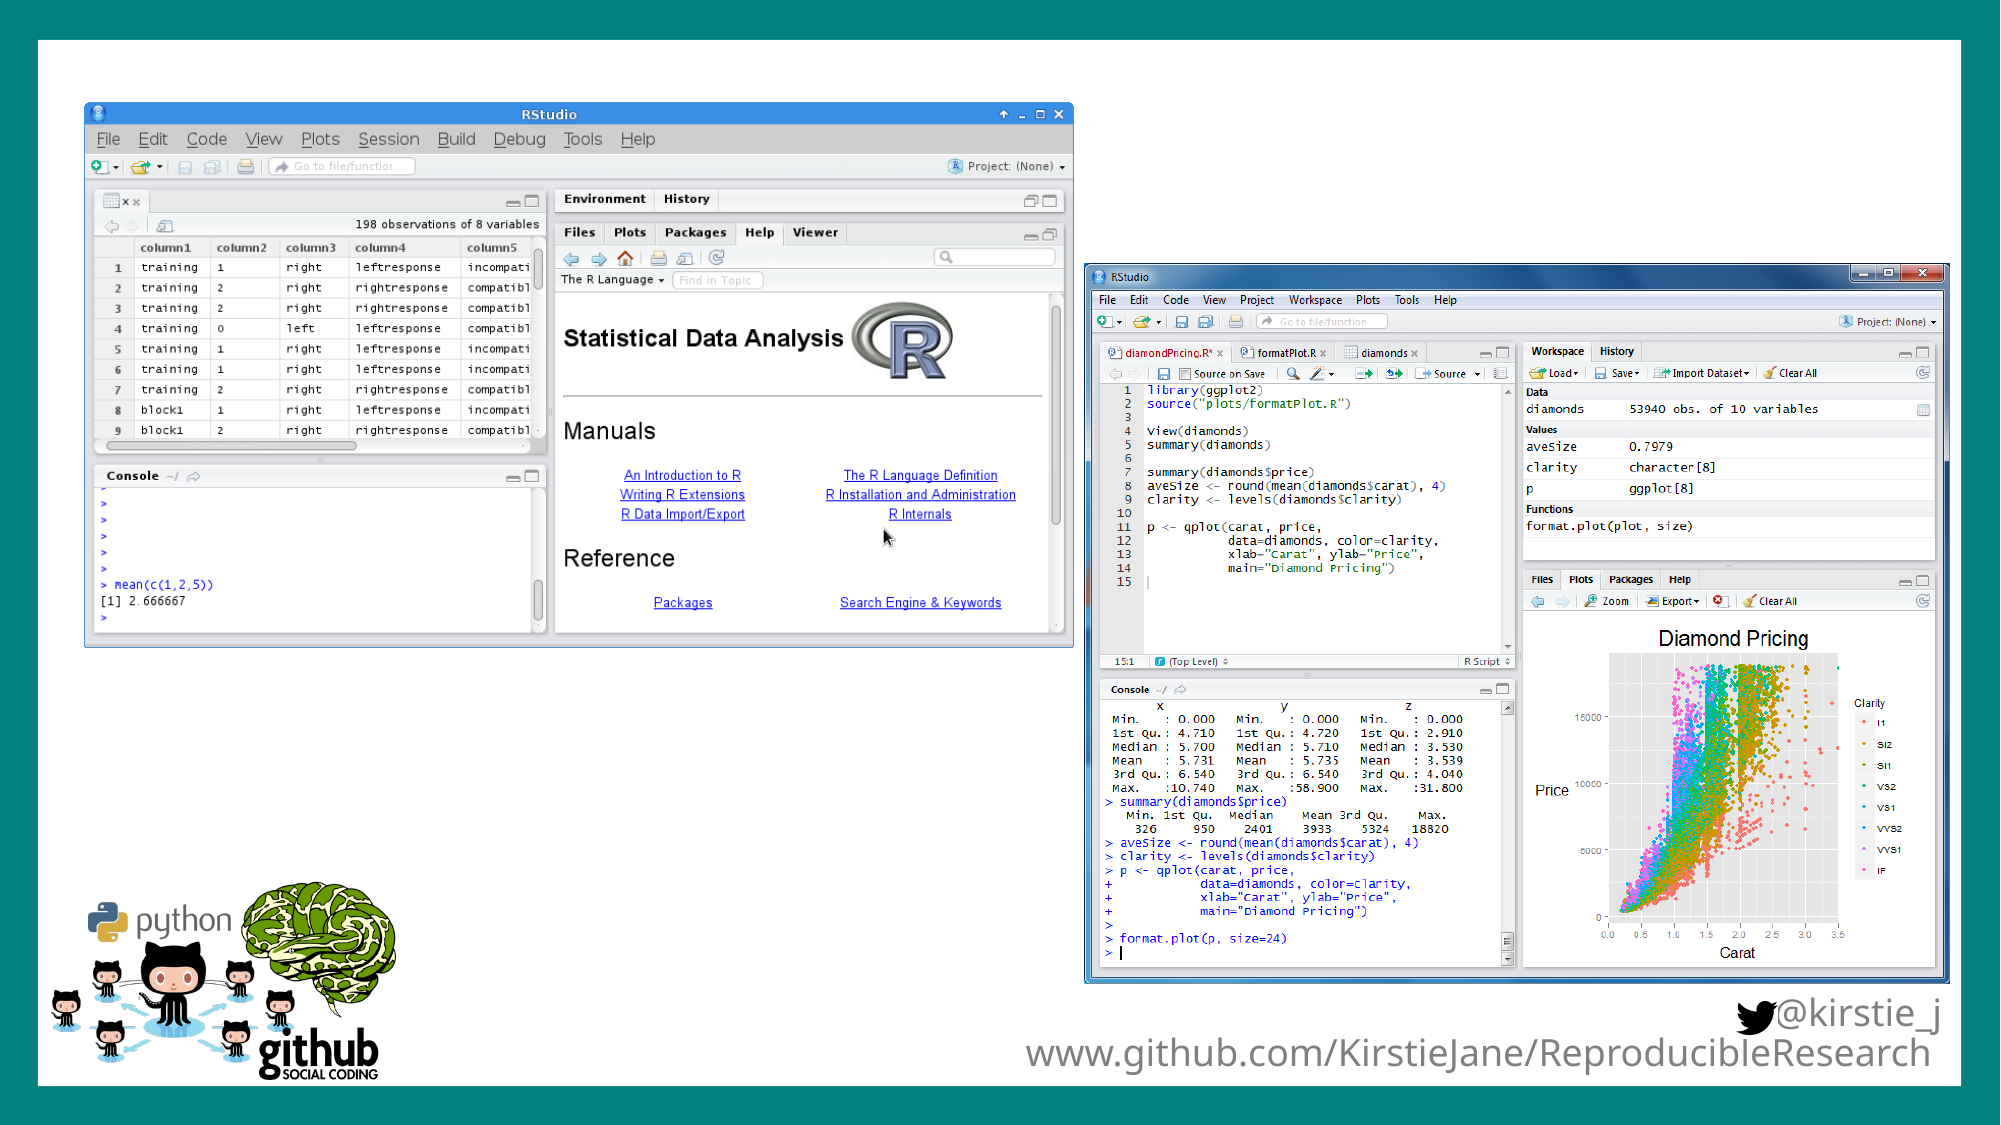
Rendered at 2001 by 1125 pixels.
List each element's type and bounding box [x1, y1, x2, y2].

picture [1084, 263, 1951, 985]
picture [84, 102, 1074, 648]
picture [1736, 997, 1778, 1039]
picture [51, 872, 396, 1080]
